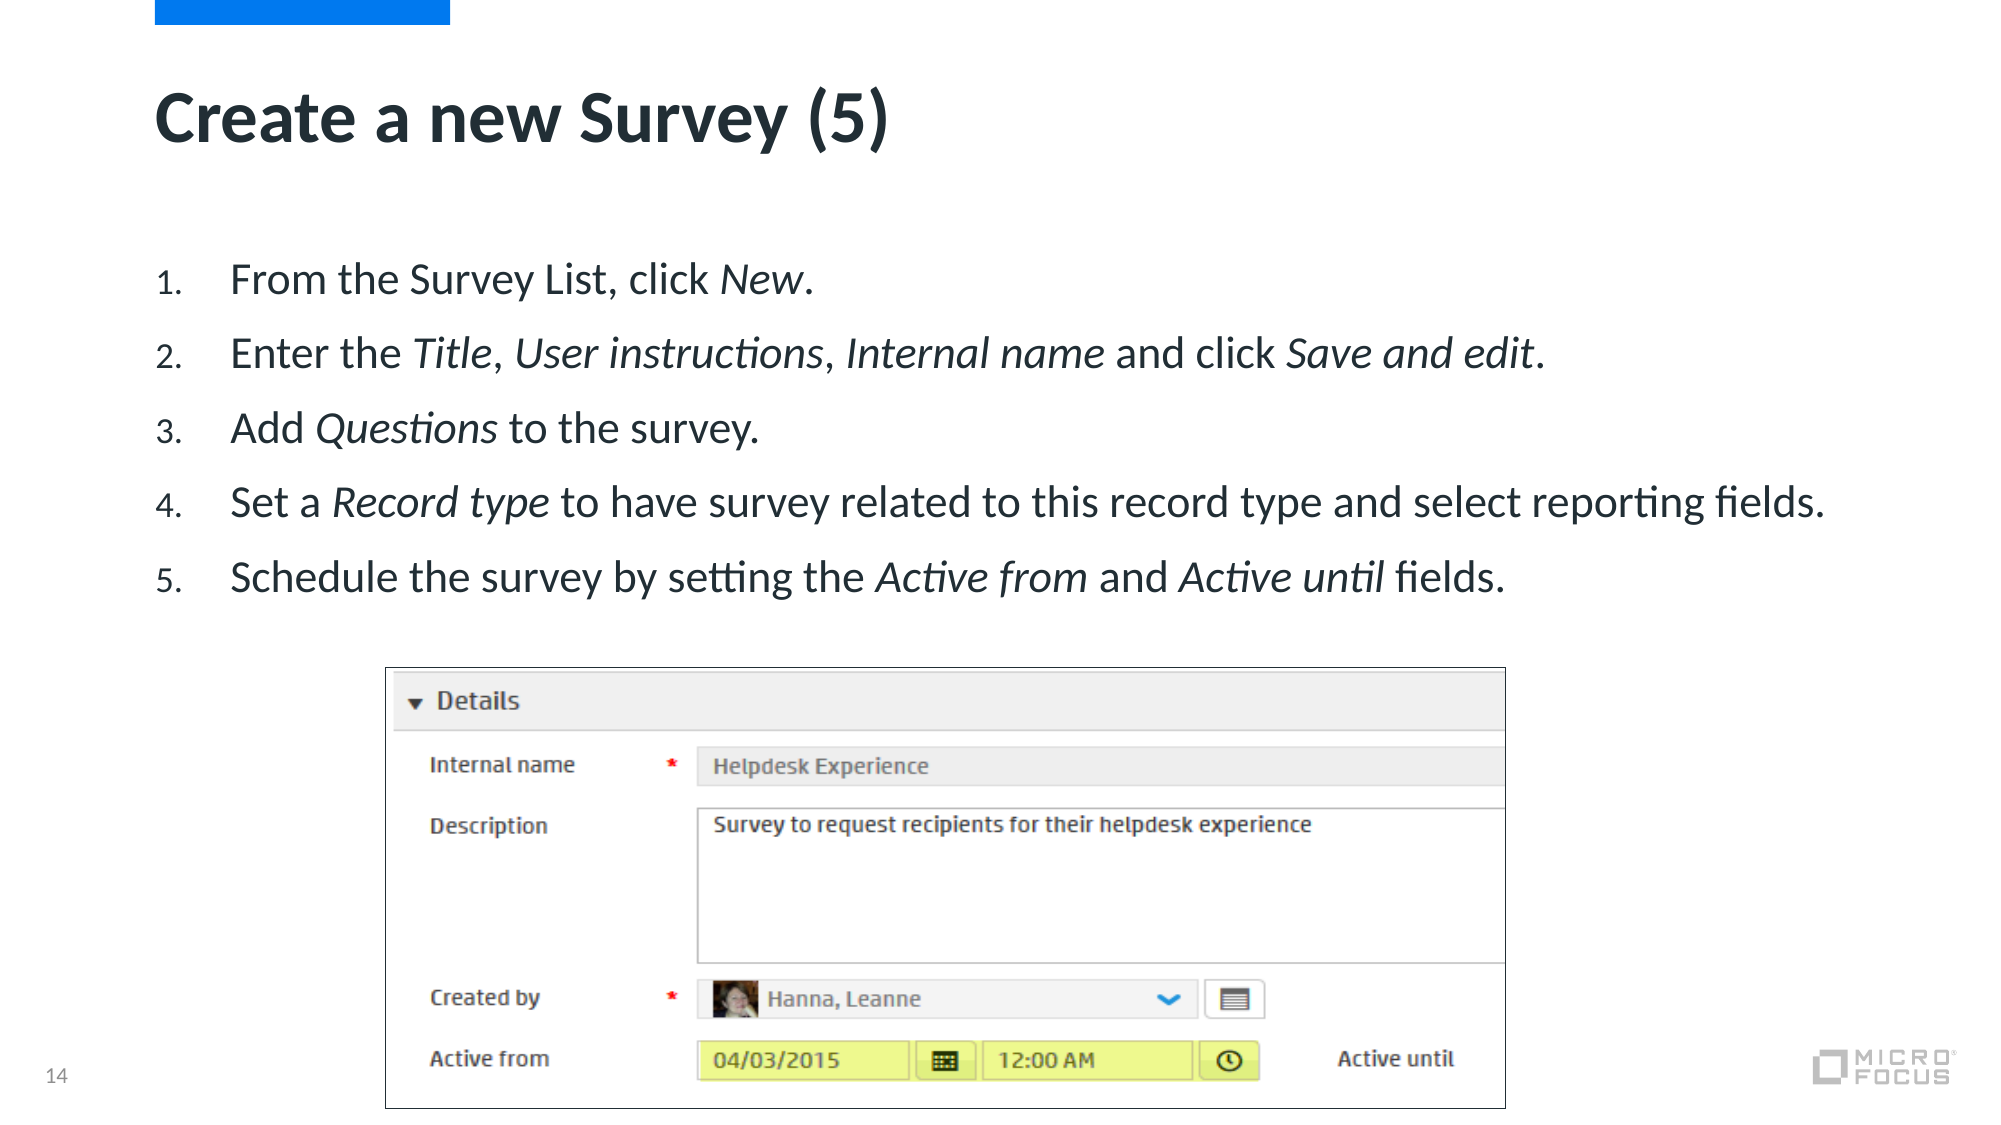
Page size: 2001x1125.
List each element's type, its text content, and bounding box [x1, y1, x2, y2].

title Create a new Survey (5) [155, 70, 1847, 248]
slide_number 14 [30, 1051, 90, 1097]
picture [385, 667, 1506, 1109]
list From the Survey List, click New. Enter the Title, User instructions, Internal name and click Save and edit. Add Questions to the survey. Set a Record type to have survey related to this record type and select reporting fields. Schedule the survey by setting the Active from and Active until fields. [155, 248, 1847, 978]
